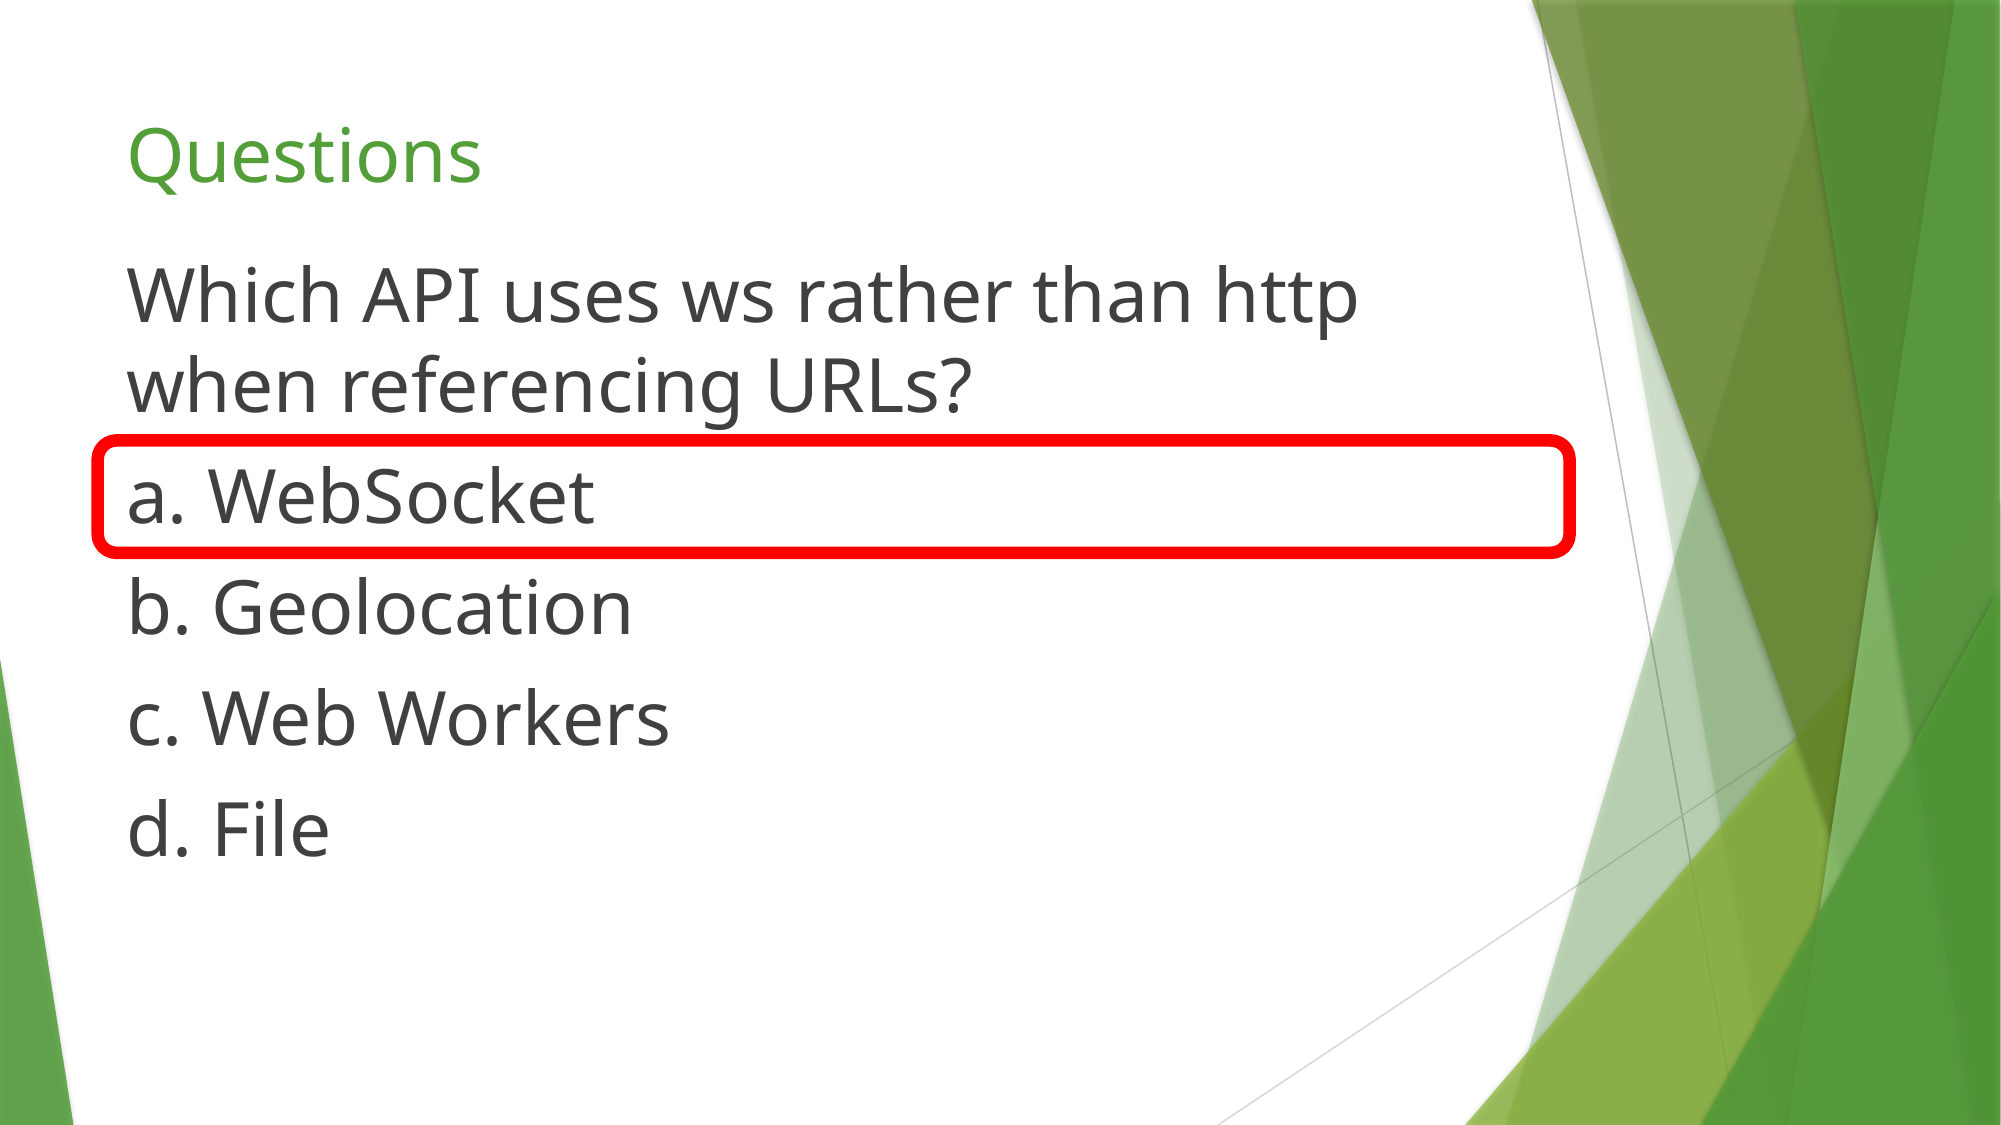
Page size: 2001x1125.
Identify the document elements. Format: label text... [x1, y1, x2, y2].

list Which API uses ws rather than http when referencing URLs? a. WebSocket b. Geolocation c. Web Workers d. File [111, 201, 1583, 918]
title Questions [111, 99, 1522, 201]
text_box [96, 438, 1572, 555]
